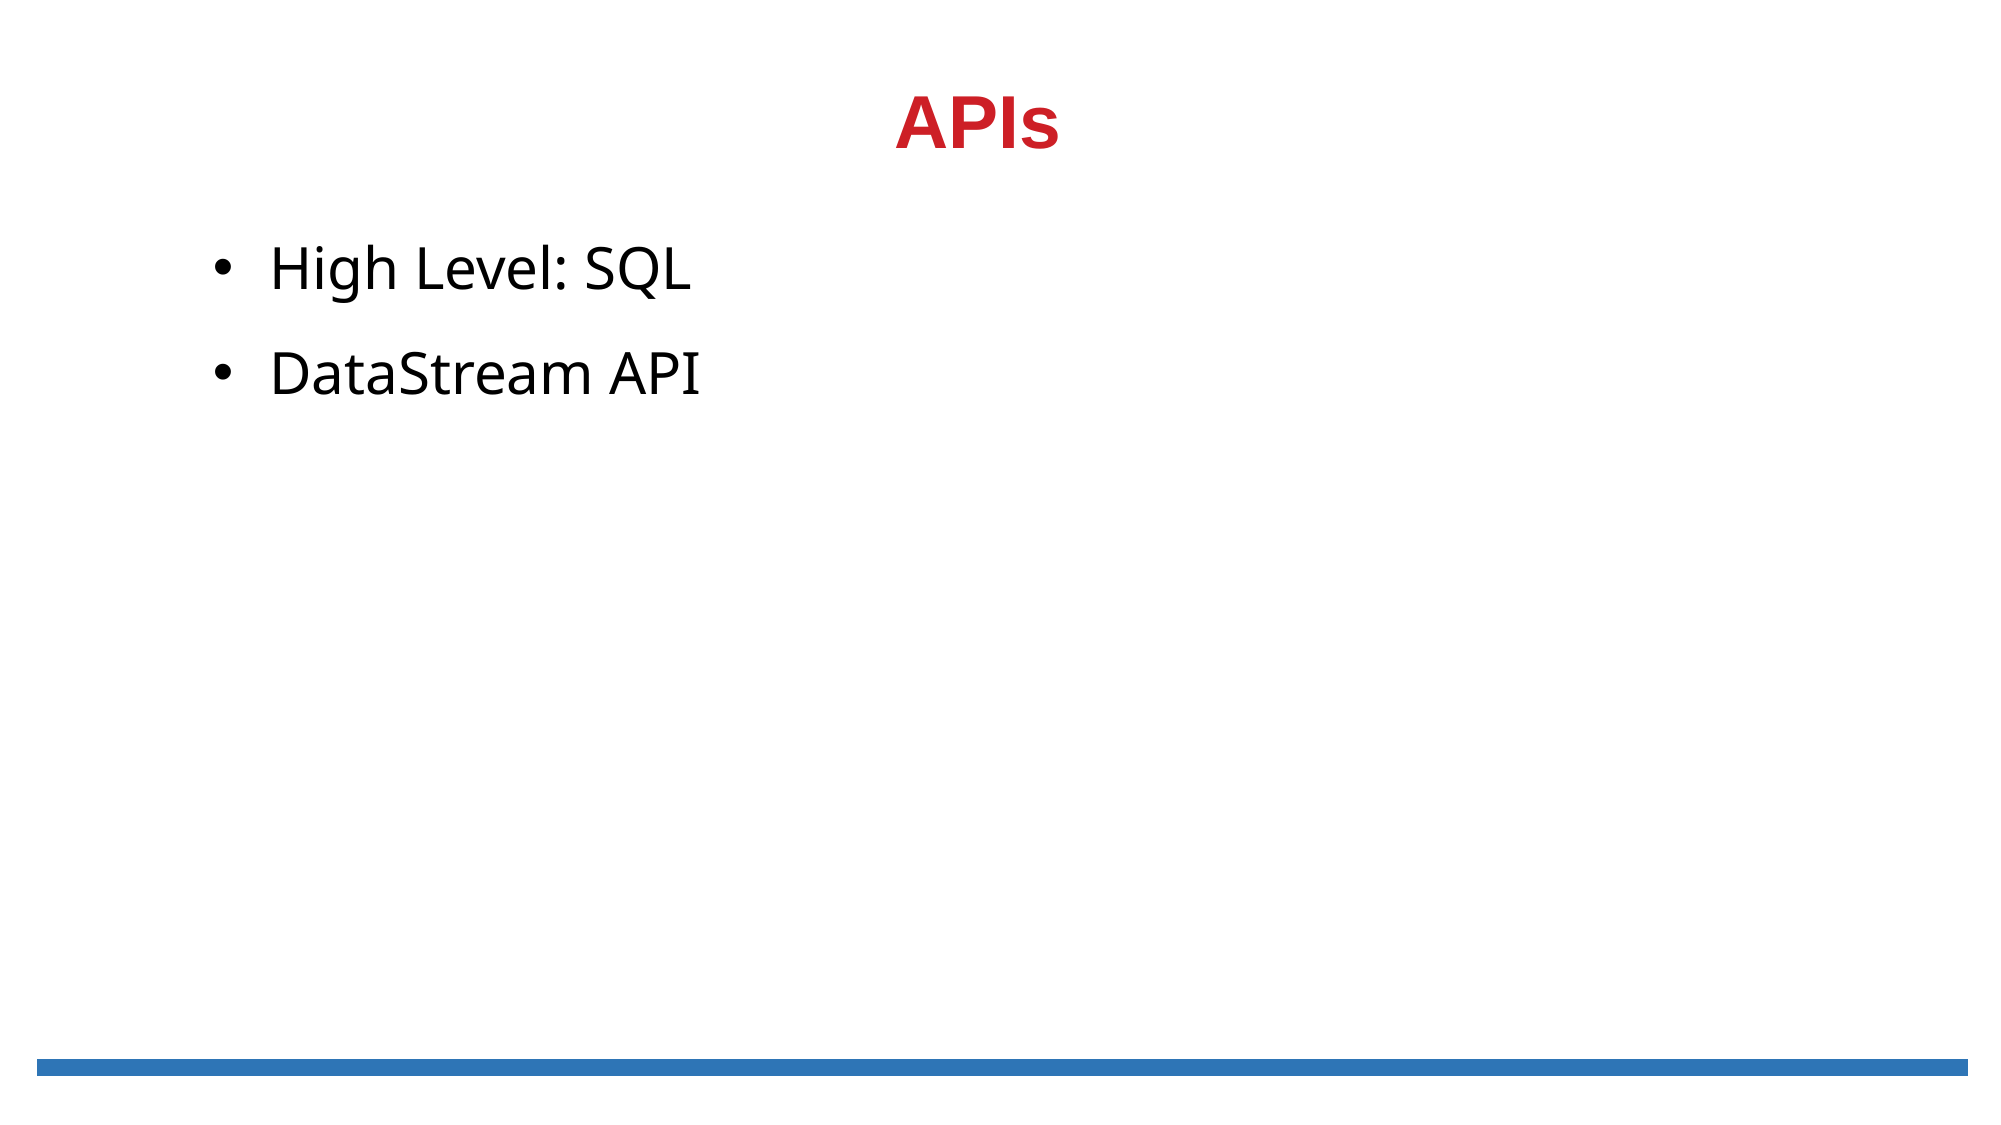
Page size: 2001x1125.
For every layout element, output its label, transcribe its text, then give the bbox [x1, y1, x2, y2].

text_box [1002, 101, 1770, 188]
title APIs [108, 48, 1847, 173]
text_box High Level: SQL DataStream API [123, 188, 1883, 519]
